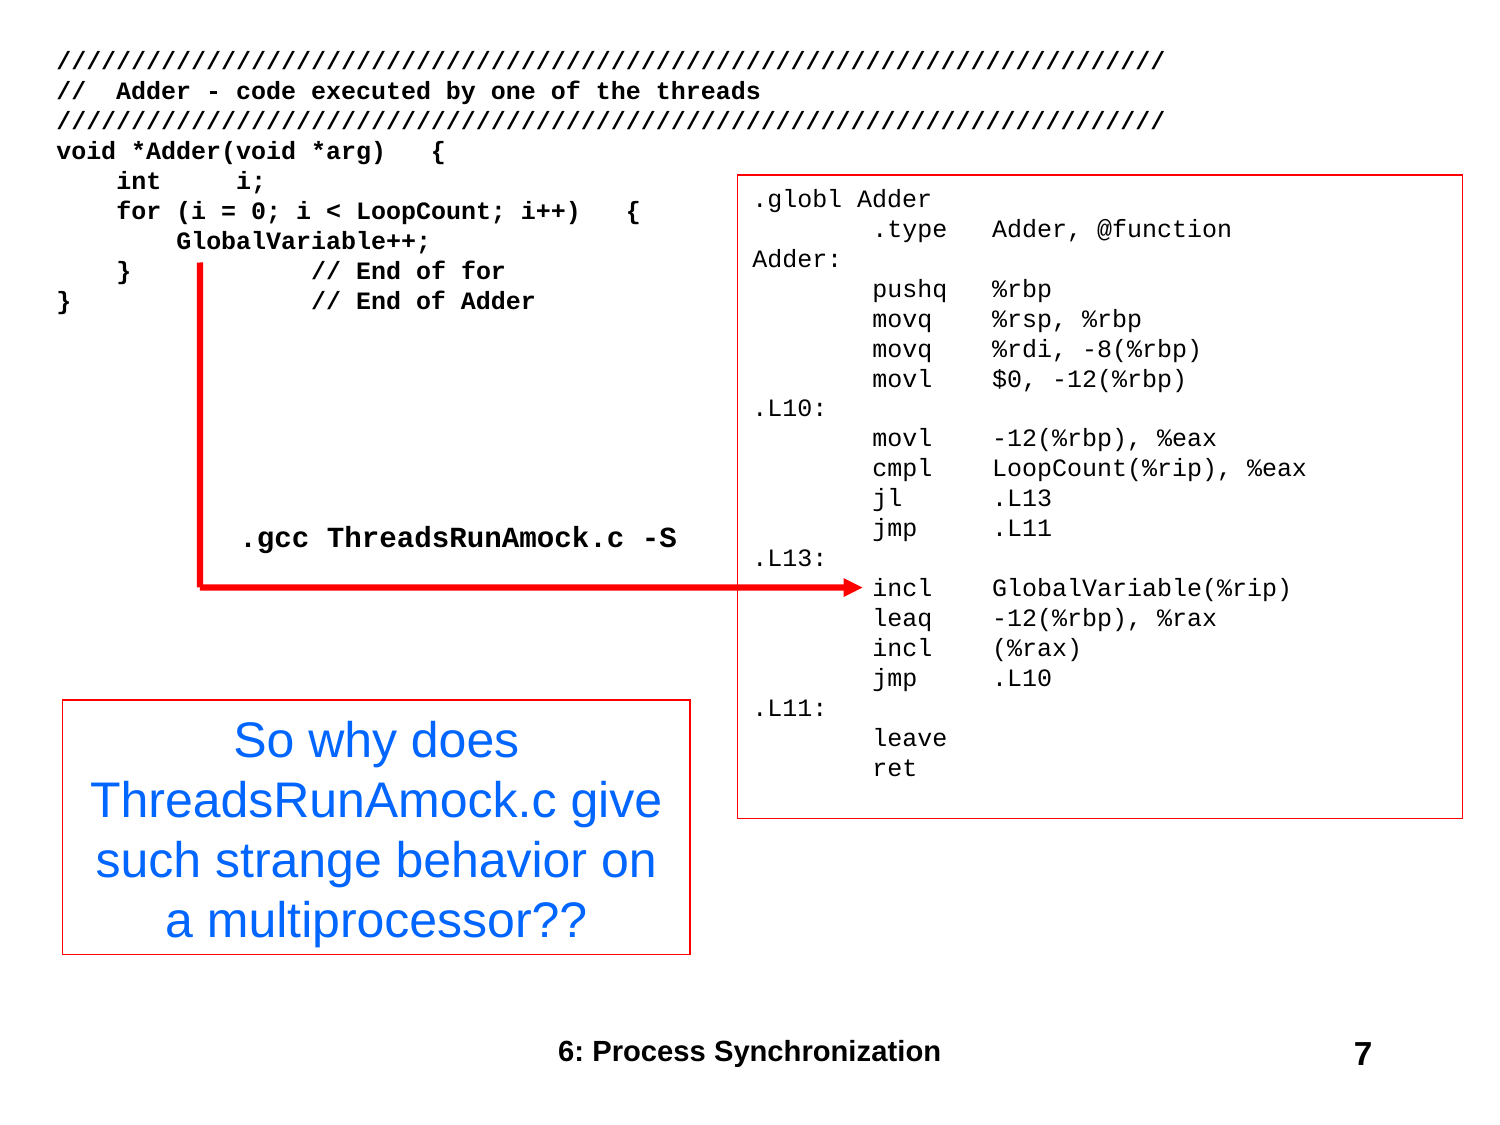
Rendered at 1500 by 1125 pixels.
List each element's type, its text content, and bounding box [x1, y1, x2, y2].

text_box ////////////////////////////////////////////////////////////////////////// // Adder - code executed by one of the threads ////////////////////////////////////////////////////////////////////////// void *Adder(void *arg) { int i; for (i = 0; i < LoopCount; i++) { GlobalVariable++; } // End of for } // End of Adder [41, 37, 1182, 352]
text_box .globl Adder .type Adder, @function Adder: pushq %rbp movq %rsp, %rbp movq %rdi, -8(%rbp) movl $0, -12(%rbp) .L10: movl -12(%rbp), %eax cmpl LoopCount(%rip), %eax jl .L13 jmp .L11 .L13: incl GlobalVariable(%rip) leaq -12(%rbp), %rax incl (%rax) jmp .L10 .L11: leave ret [737, 174, 1463, 819]
text_box So why does ThreadsRunAmock.c give such strange behavior on a multiprocessor?? [62, 699, 691, 955]
text_box [201, 581, 863, 594]
text_box .gcc ThreadsRunAmock.c -S [224, 510, 692, 561]
slide_number 7 [1074, 1024, 1388, 1101]
footer 6: Process Synchronization [512, 1024, 988, 1101]
